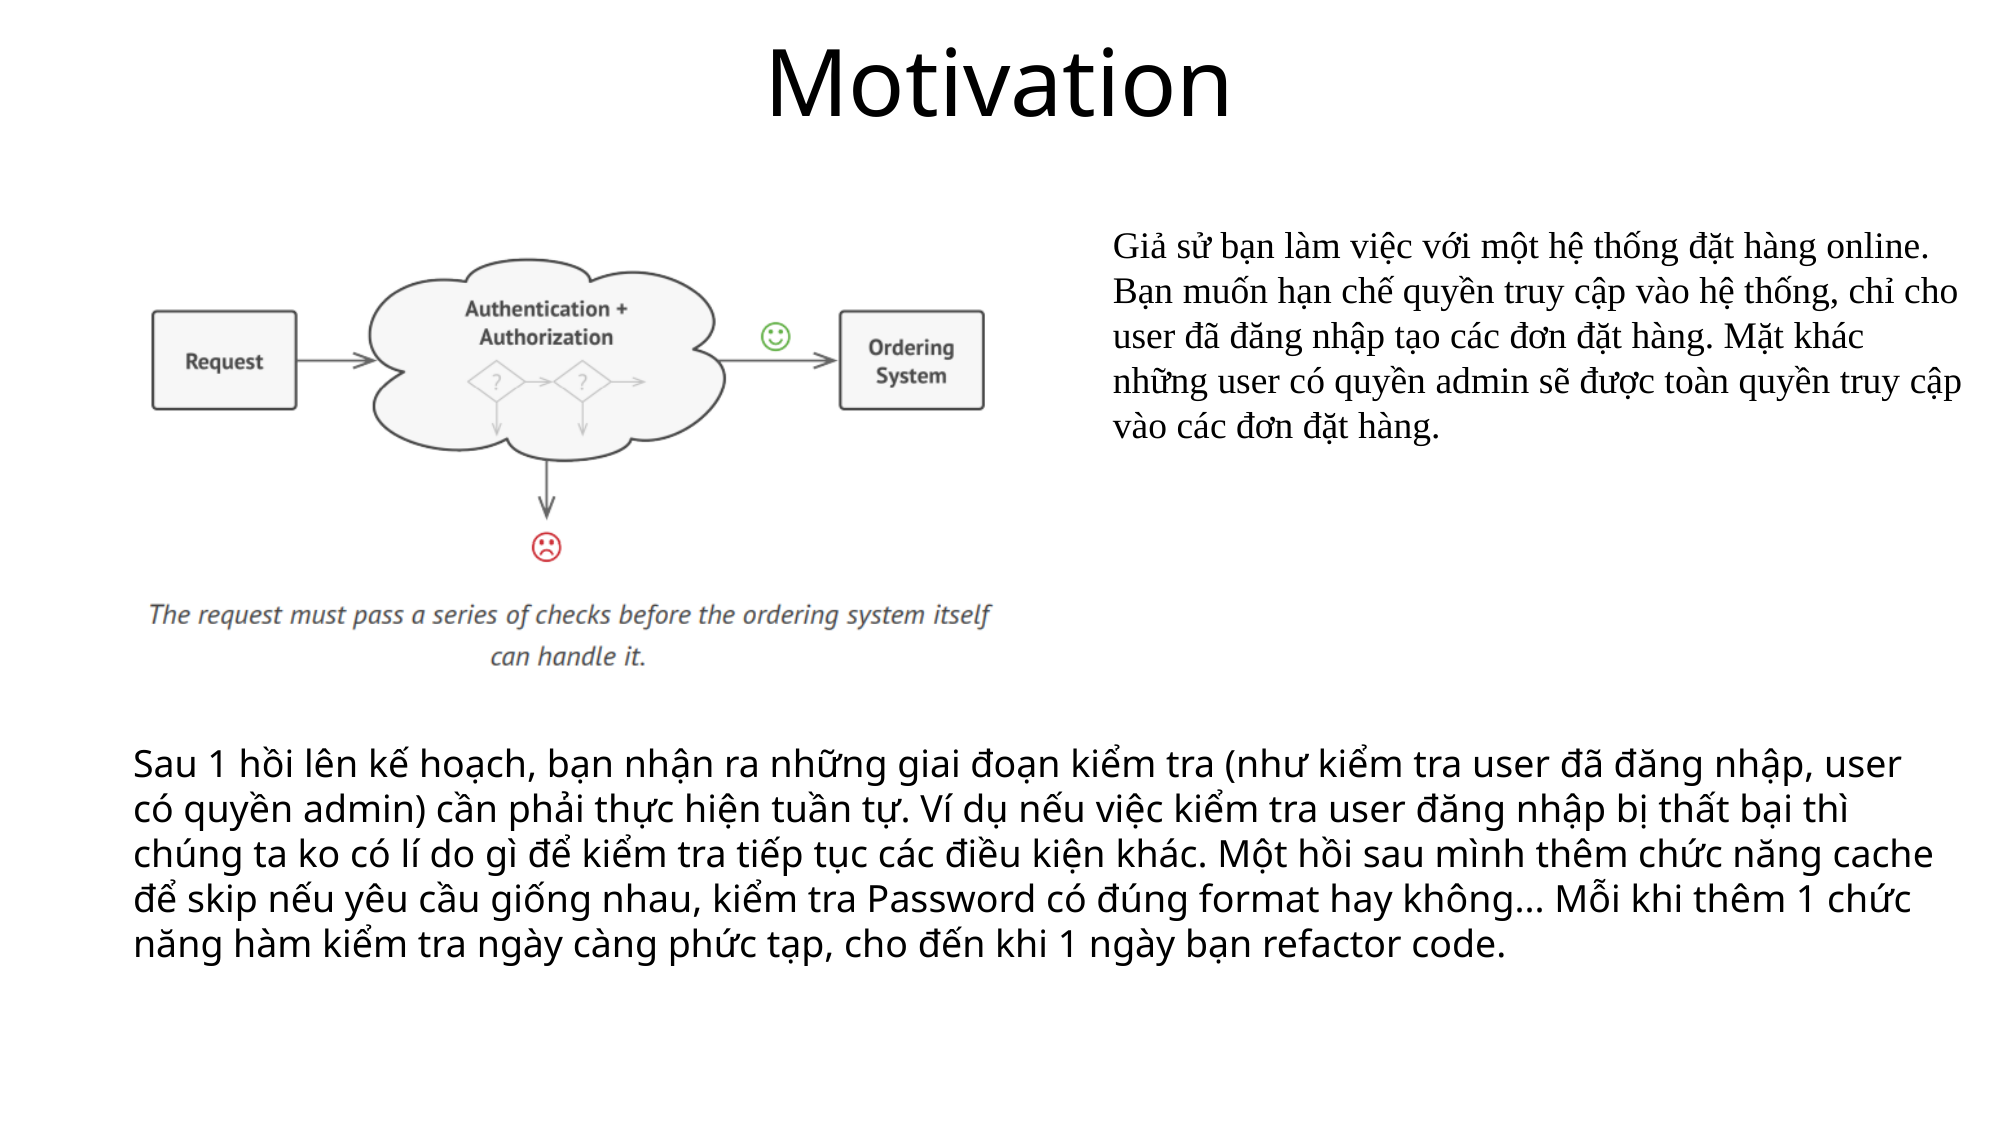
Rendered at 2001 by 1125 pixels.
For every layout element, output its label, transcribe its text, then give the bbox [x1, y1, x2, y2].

picture [117, 210, 1039, 701]
title Motivation [749, 22, 1251, 145]
text_box Sau 1 hồi lên kế hoạch, bạn nhận ra những giai đoạn kiểm tra (như kiểm tra user đã đăng nhập, user có quyền admin) cần phải thực hiện tuần tự. Ví dụ nếu việc kiểm tra user đăng nhập bị thất bại thì chúng ta ko có lí do gì để kiểm tra tiếp tục các điều kiện khác. Một hồi sau mình thêm chức năng cache để skip nếu yêu cầu giống nhau, kiểm tra Password có đúng format hay không... Mỗi khi thêm 1 chức năng hàm kiểm tra ngày càng phức tạp, cho đến khi 1 ngày bạn refactor code. [118, 732, 1957, 973]
text_box Giả sử bạn làm việc với một hệ thống đặt hàng online. Bạn muốn hạn chế quyền truy cập vào hệ thống, chỉ cho user đã đăng nhập tạo các đơn đặt hàng. Mặt khác những user có quyền admin sẽ được toàn quyền truy cập vào các đơn đặt hàng. [1098, 213, 1982, 453]
